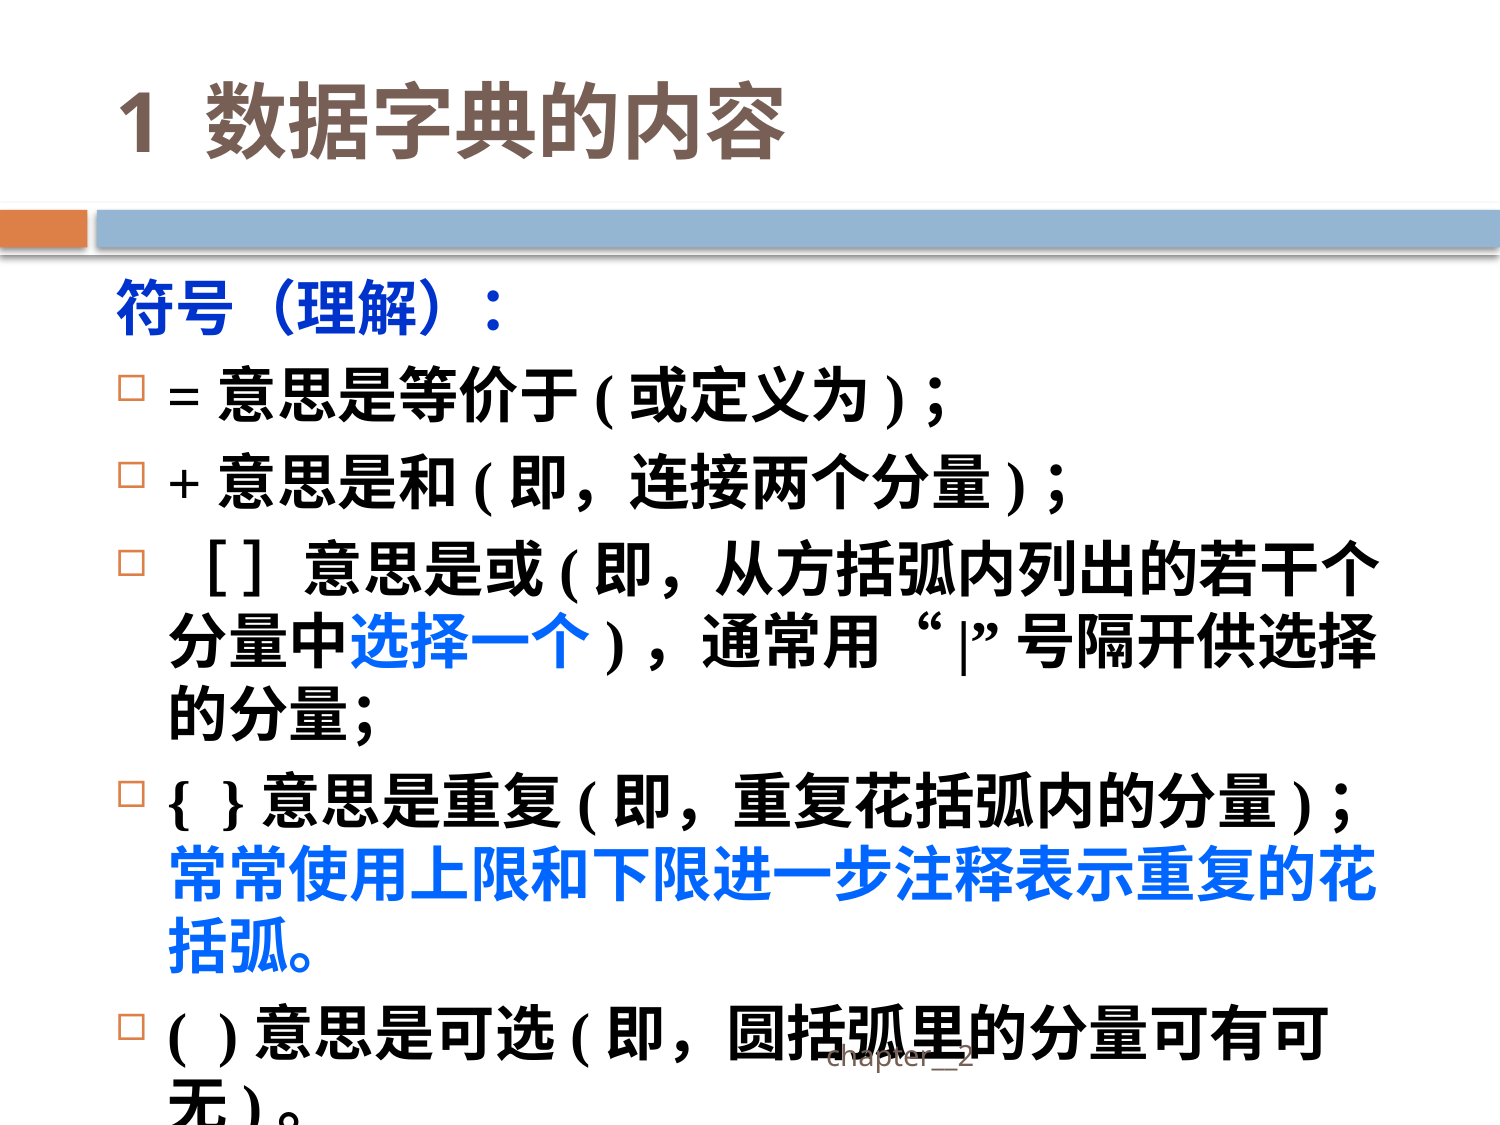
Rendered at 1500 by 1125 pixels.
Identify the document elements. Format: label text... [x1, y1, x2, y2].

footer chapter__2 [99, 1025, 990, 1085]
title 1 数据字典的内容 [100, 37, 1438, 200]
slide_number [0, 208, 88, 249]
list 符号（理解）： =意思是等价于(或定义为)； +意思是和(即，连接两个分量)； ［ ］意思是或(即，从方括弧内列出的若干个分量中选择一个)，通常用“|”号隔开供选择的分量； { }意思是重复(即，重复花括弧内的分量)；常常使用上限和下限进一步注释表示重复的花括弧。 ( )意思是可选(即，圆括弧里的分量可有可无)。 [100, 262, 1438, 1000]
